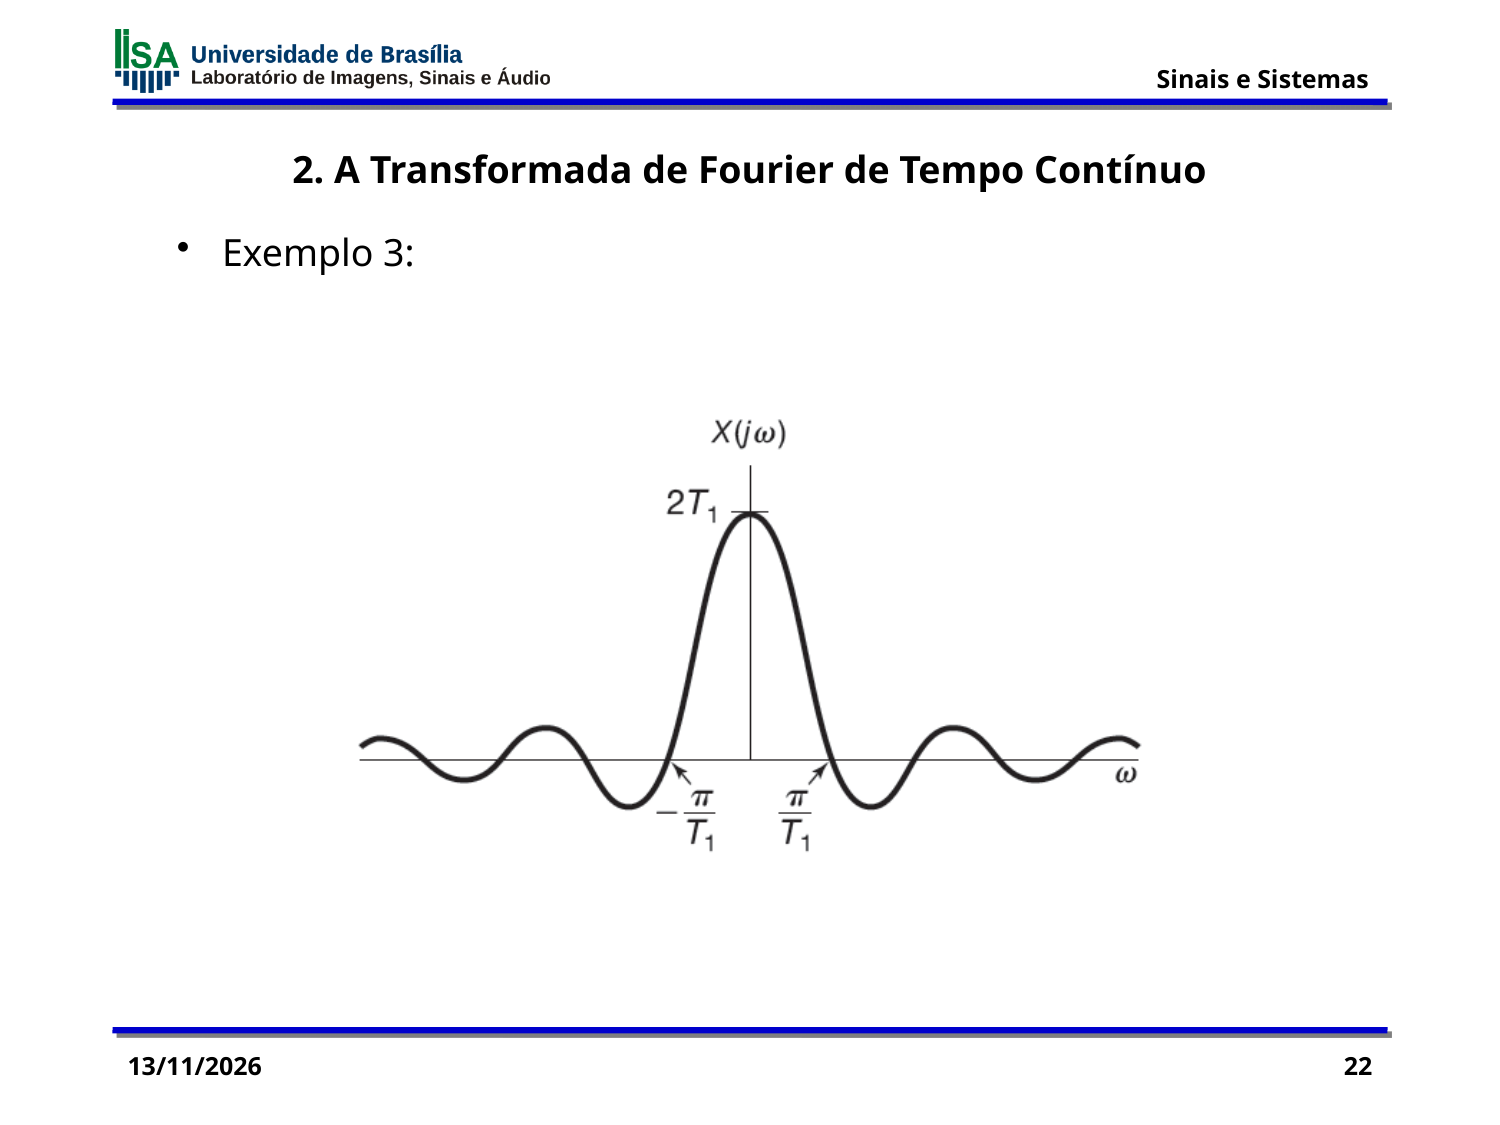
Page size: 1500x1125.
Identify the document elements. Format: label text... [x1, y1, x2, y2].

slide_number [112, 1042, 426, 1118]
text_box 2. A Transformada de Fourier de Tempo Contínuo [112, 138, 1388, 198]
picture [291, 337, 1209, 882]
picture [115, 29, 550, 93]
text_box Exemplo 3: [162, 221, 1348, 281]
slide_number 22 [1074, 1042, 1388, 1118]
